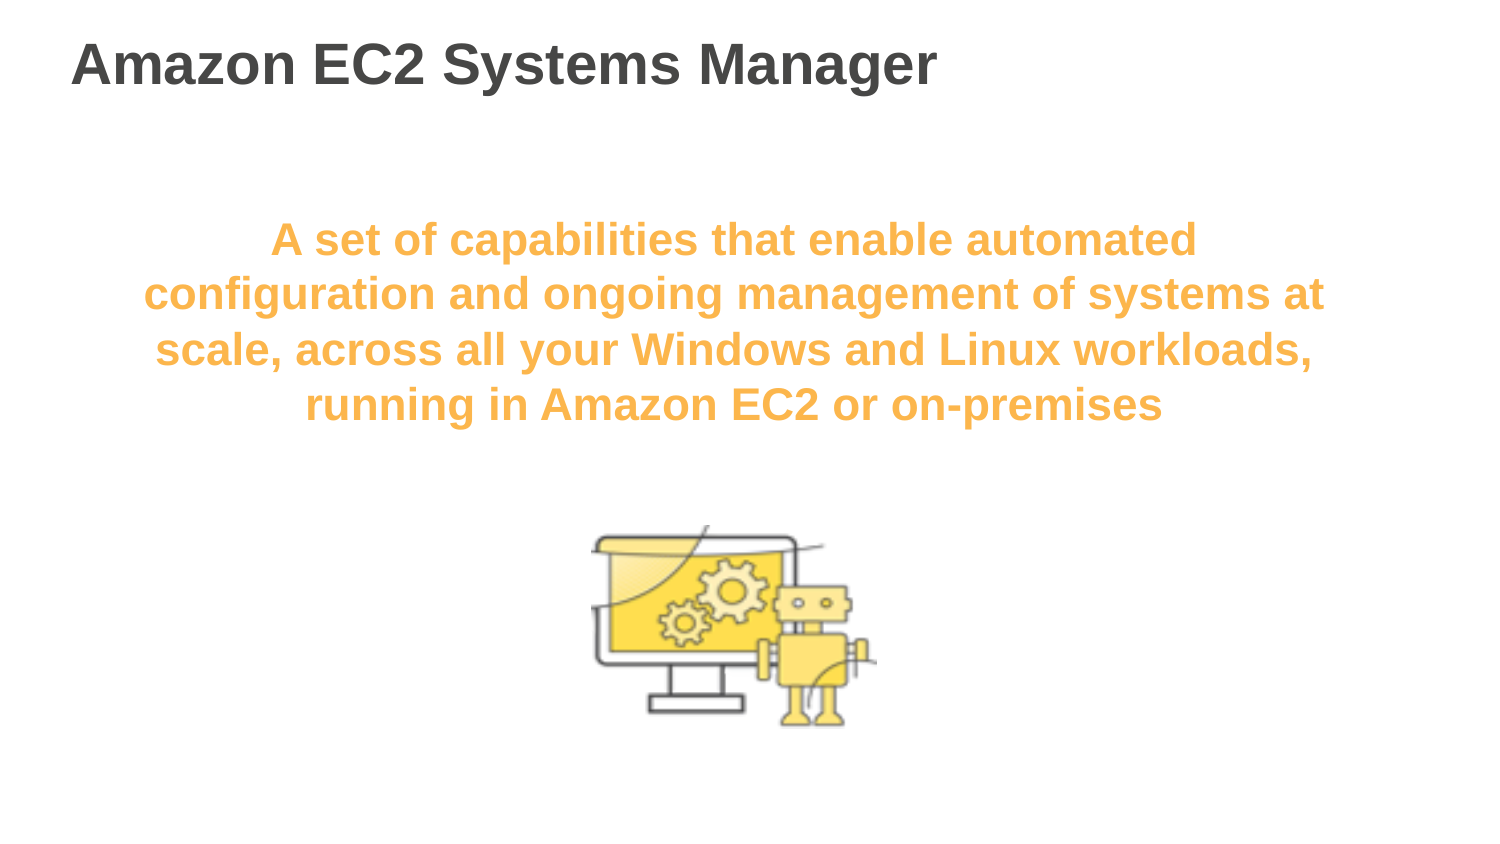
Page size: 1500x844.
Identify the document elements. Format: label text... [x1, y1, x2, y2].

list A set of capabilities that enable automated configuration and ongoing management of systems at scale, across all your Windows and Linux workloads, running in Amazon EC2 or on-premises [125, 201, 1344, 785]
picture [591, 525, 878, 729]
title Amazon EC2 Systems Manager [55, 18, 1402, 109]
